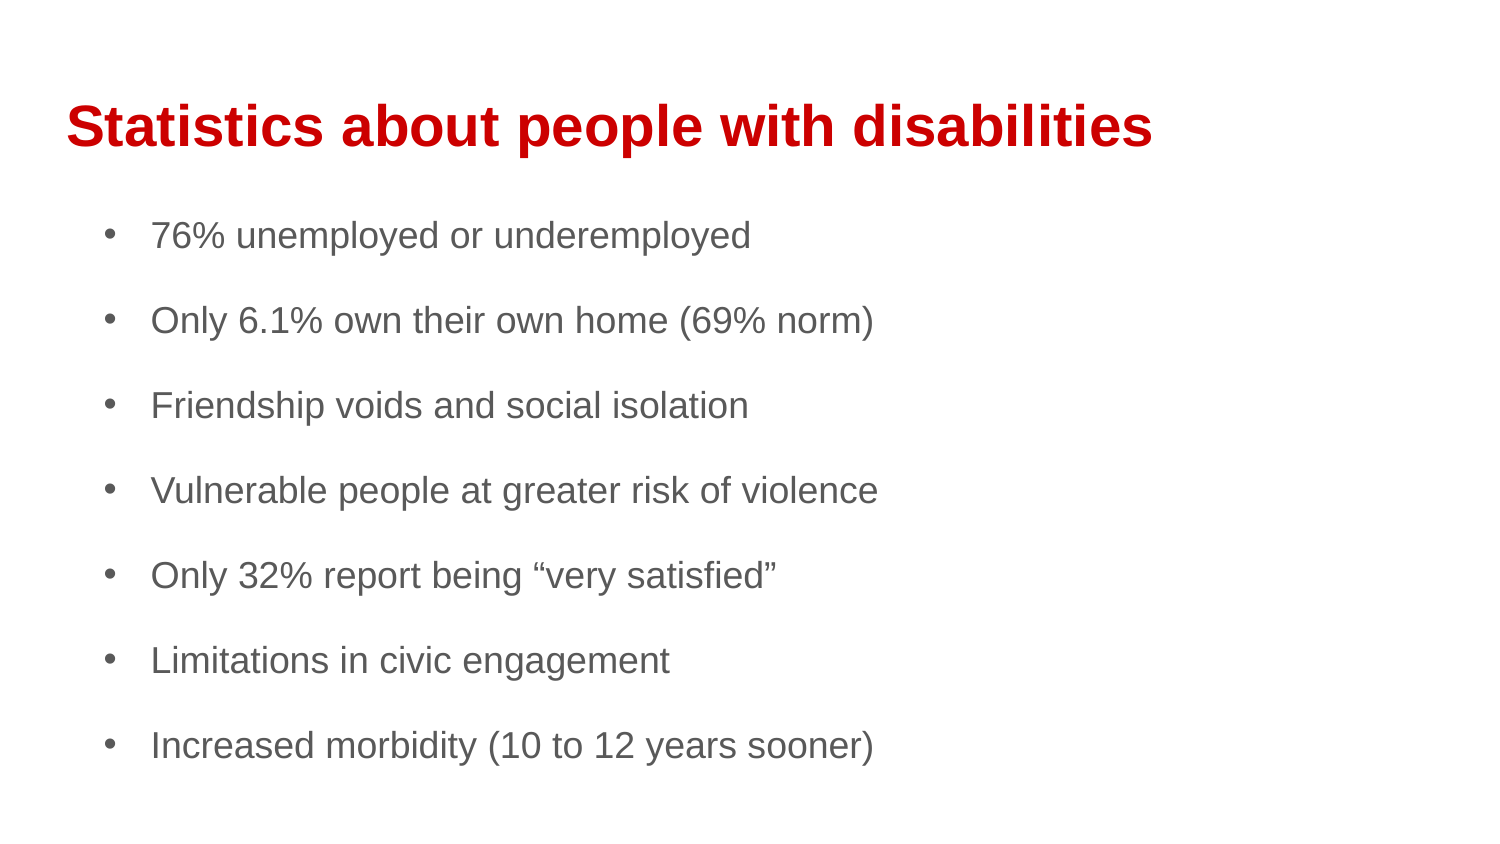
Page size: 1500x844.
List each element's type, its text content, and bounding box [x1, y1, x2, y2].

list 76% unemployed or underemployed Only 6.1% own their own home (69% norm) Friendship voids and social isolation Vulnerable people at greater risk of violence Only 32% report being “very satisfied” Limitations in civic engagement Increased morbidity (10 to 12 years sooner) [51, 189, 1449, 750]
title Statistics about people with disabilities [51, 72, 1449, 167]
